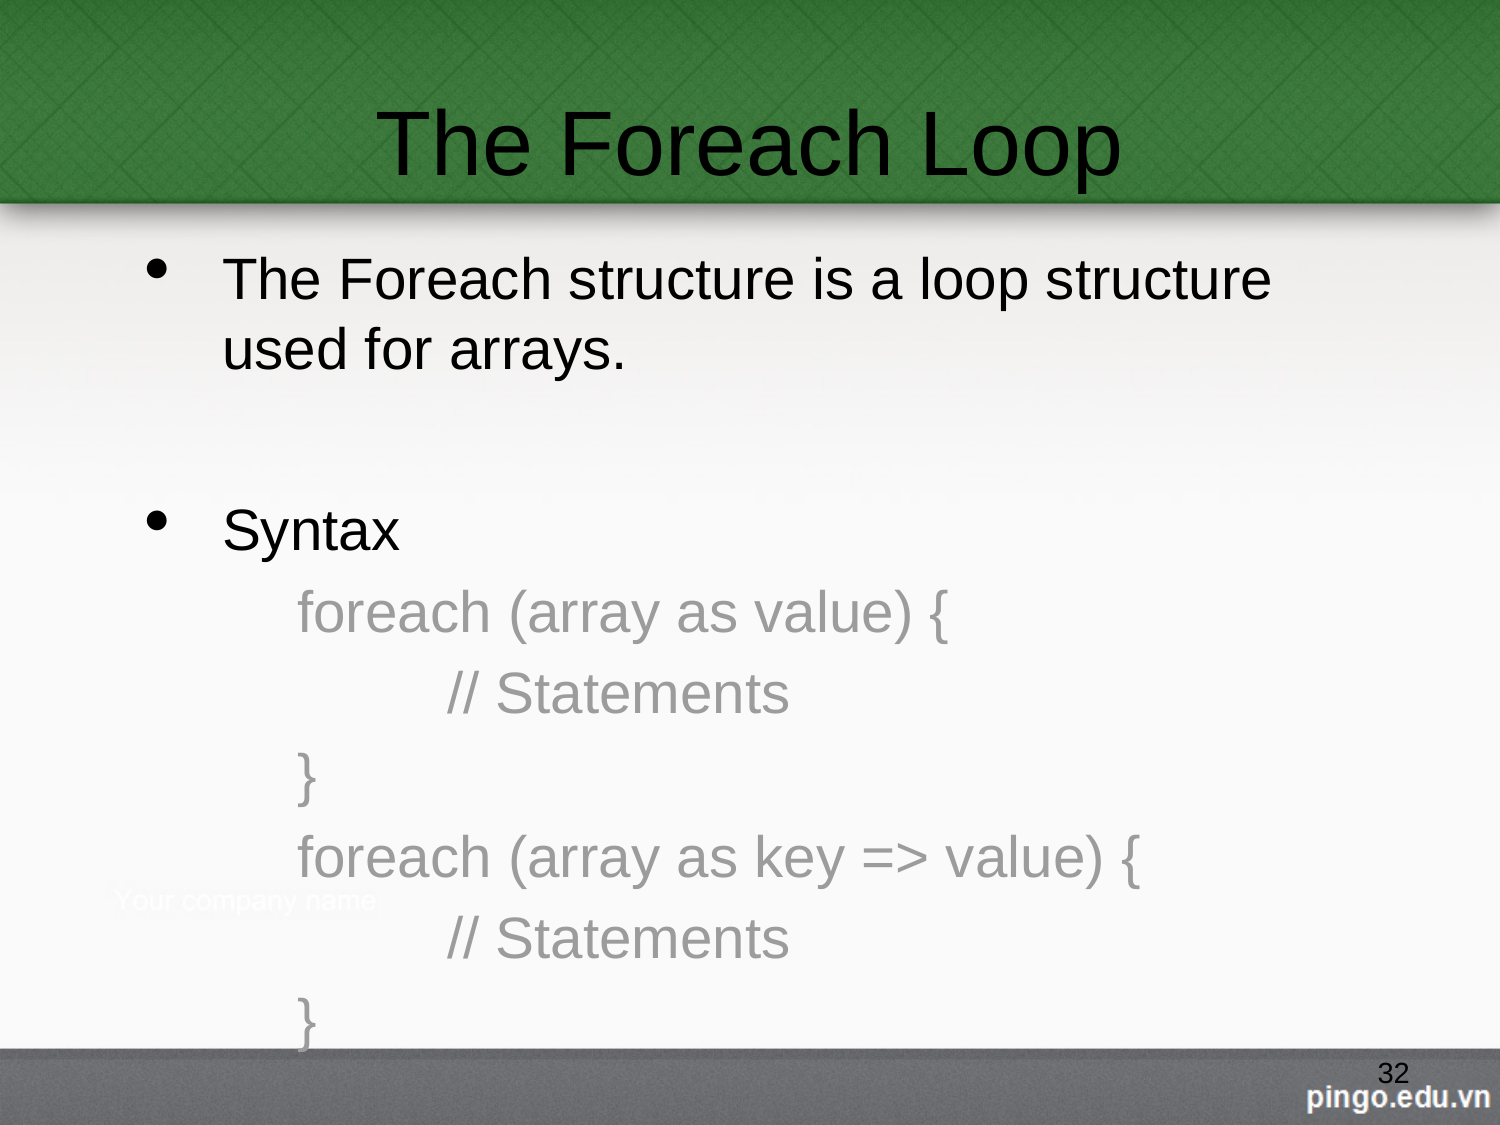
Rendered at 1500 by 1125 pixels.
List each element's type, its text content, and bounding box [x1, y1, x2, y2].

list The Foreach structure is a loop structure used for arrays. Syntax foreach (array as value) { // Statements } foreach (array as key => value) { // Statements } [74, 233, 1426, 977]
picture [0, 0, 1500, 1125]
slide_number 32 [1074, 1046, 1426, 1125]
title The Foreach Loop [74, 44, 1426, 233]
